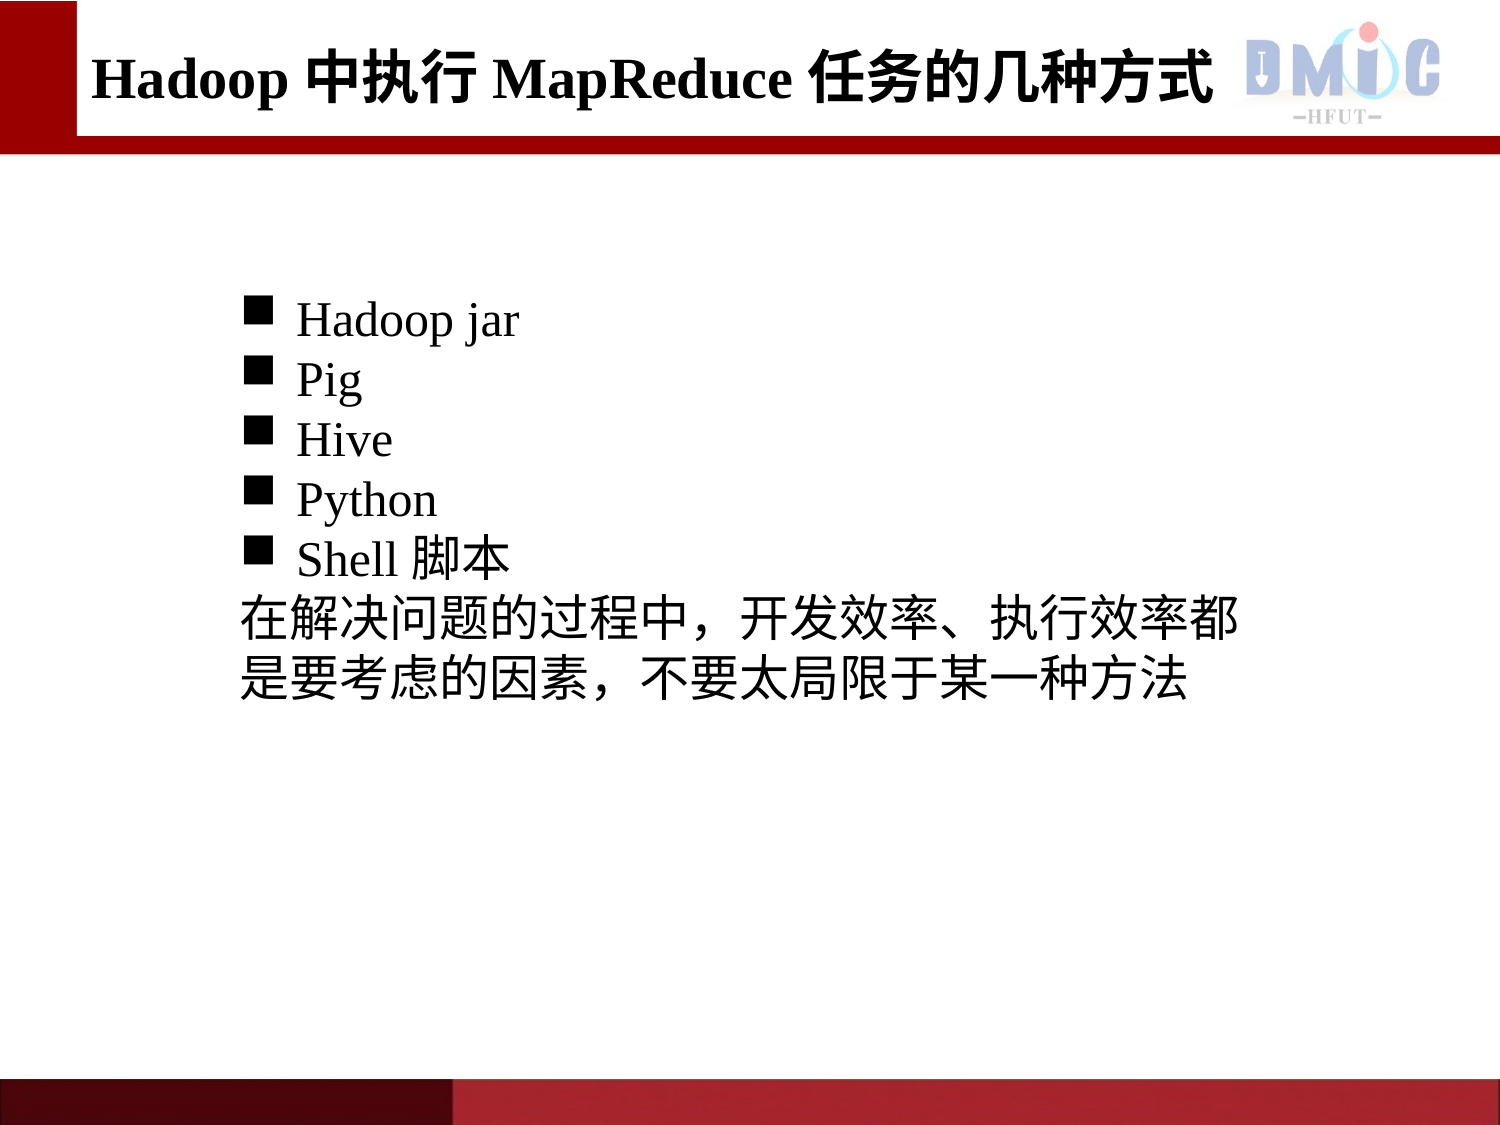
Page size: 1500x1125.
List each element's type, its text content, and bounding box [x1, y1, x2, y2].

text_box Hadoop jar Pig Hive Python Shell脚本 在解决问题的过程中，开发效率、执行效率都是要考虑的因素，不要太局限于某一种方法 [225, 279, 1300, 714]
picture [0, 1079, 1500, 1125]
title Hadoop中执行MapReduce任务的几种方式 [76, 0, 1390, 151]
